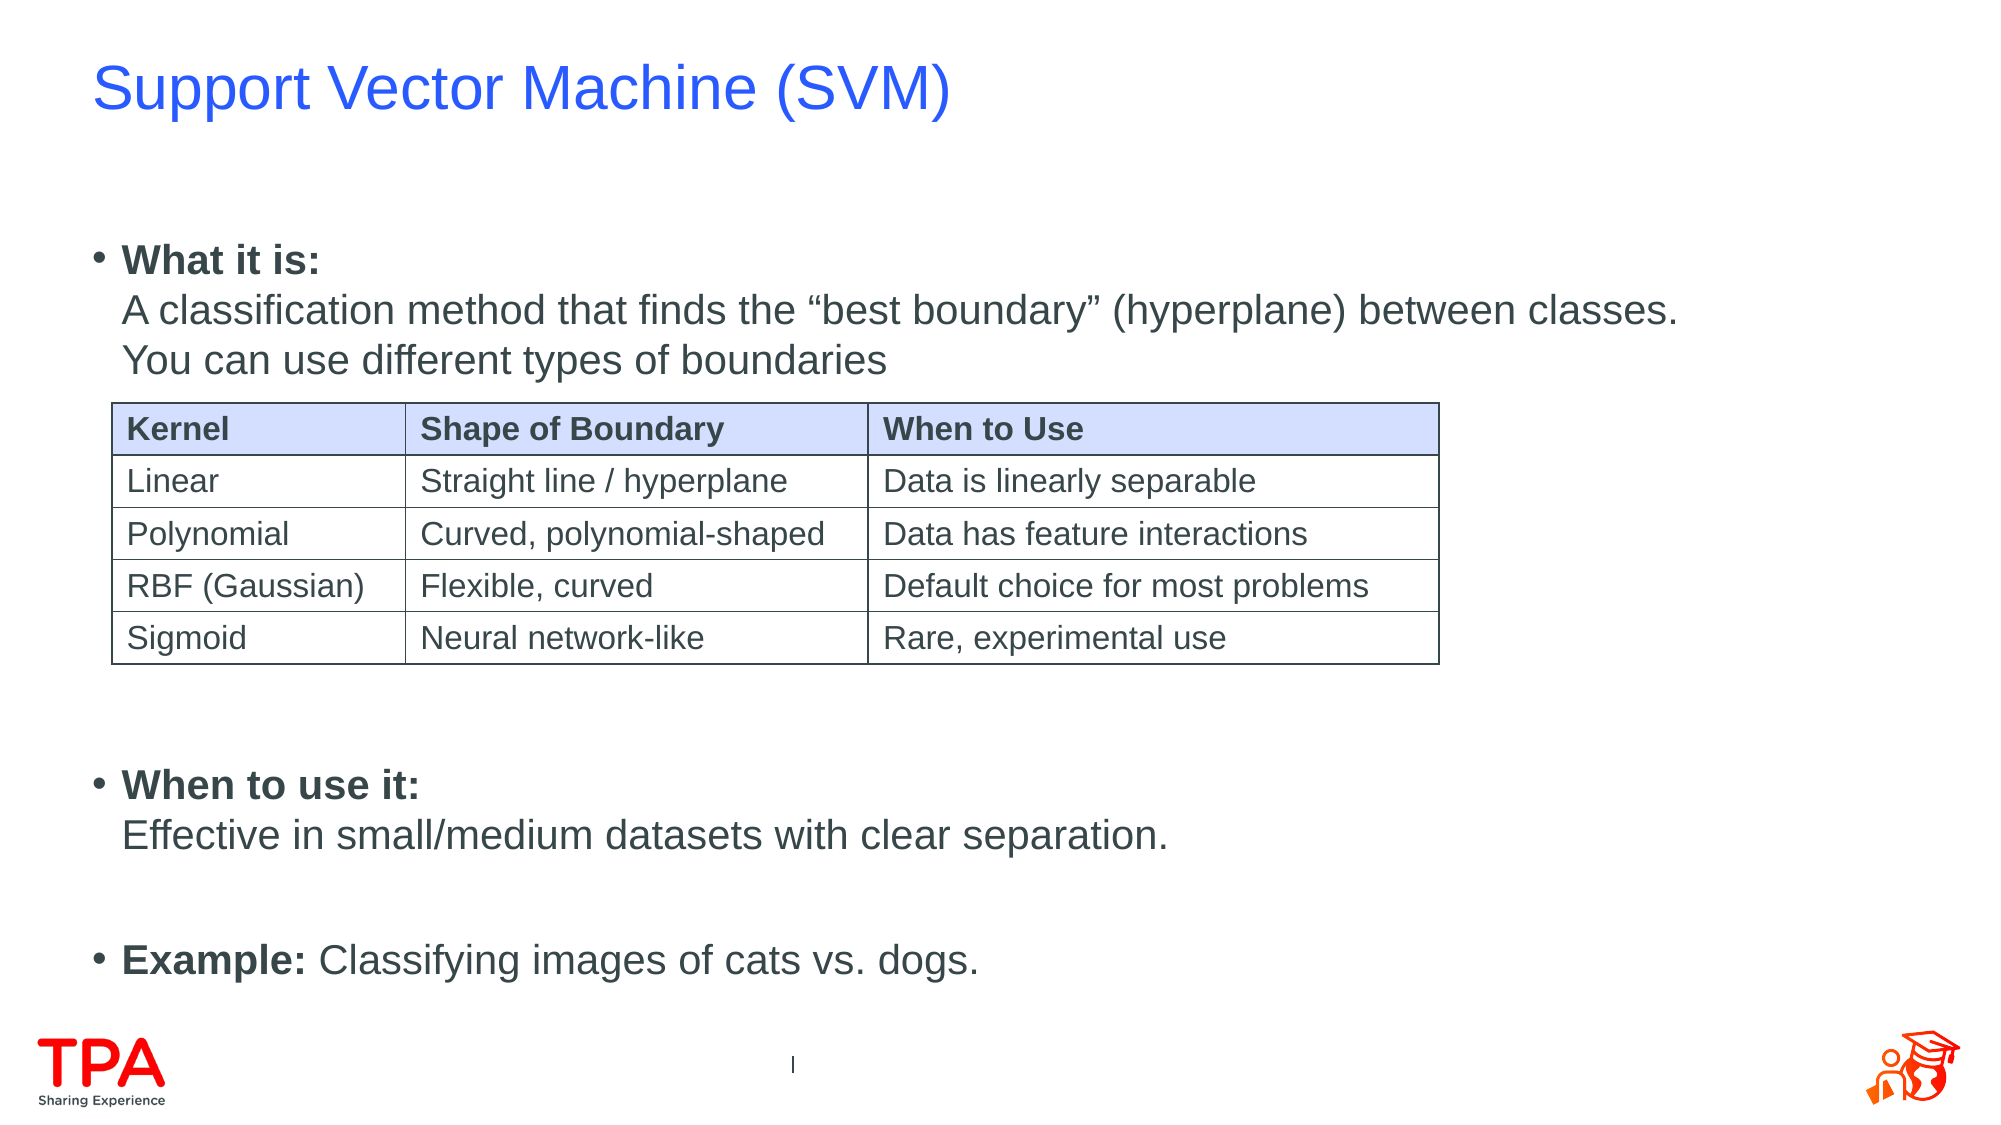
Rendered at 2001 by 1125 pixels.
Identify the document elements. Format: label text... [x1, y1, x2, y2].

table_cell Neural network-like [406, 612, 867, 663]
table_header Kernel [113, 404, 405, 454]
table_cell Polynomial [113, 508, 405, 559]
table_header When to Use [869, 404, 1438, 454]
table_cell Data is linearly separable [869, 456, 1438, 507]
picture [13, 1014, 189, 1125]
table_cell Default choice for most problems [869, 560, 1438, 611]
table_cell Sigmoid [113, 612, 405, 663]
table_cell Linear [113, 456, 405, 507]
table_header Shape of Boundary [406, 404, 867, 454]
table_cell Curved, polynomial-shaped [406, 508, 867, 559]
table_cell Data has feature interactions [869, 508, 1438, 559]
picture [1855, 1010, 1971, 1125]
table_cell RBF (Gaussian) [113, 560, 405, 611]
list What it is: A classification method that finds the “best boundary” (hyperplane) between classes. You can use different types of boundaries When to use it: Effective in small/medium datasets with clear separation. Example: Classifying images of cats vs. dogs. [77, 225, 1926, 1010]
title Support Vector Machine (SVM) [77, 39, 1672, 206]
table_cell Flexible, curved [406, 560, 867, 611]
table_cell Straight line / hyperplane [406, 456, 867, 507]
table_cell Rare, experimental use [869, 612, 1438, 663]
